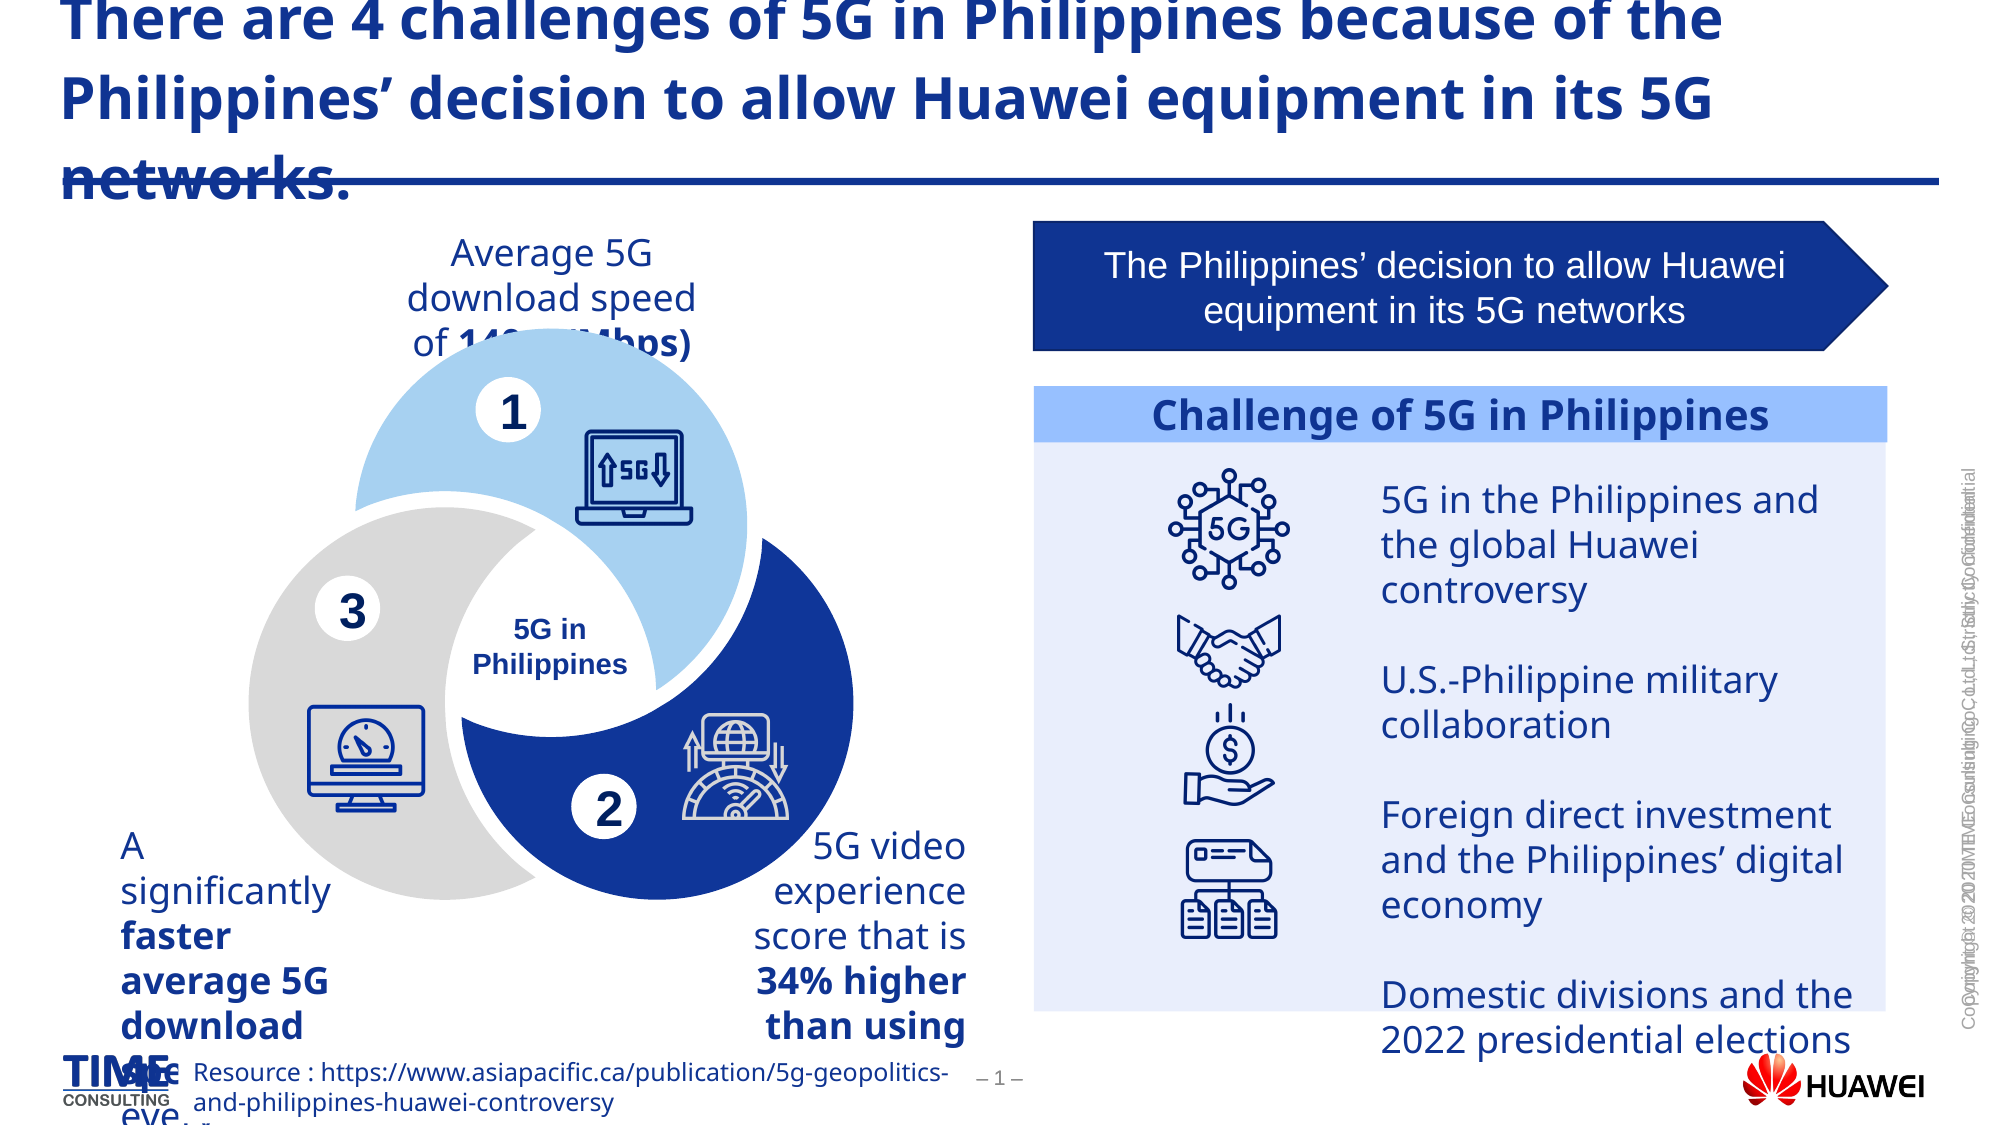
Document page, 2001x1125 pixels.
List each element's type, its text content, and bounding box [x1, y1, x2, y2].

picture [573, 416, 695, 539]
text_box 5G in the Philippines and the global Huawei controversy U.S.-Philippine military collaboration Foreign direct investment and the Philippines’ digital economy Domestic divisions and the 2022 presidential elections [1365, 468, 1886, 1069]
picture [1179, 839, 1279, 939]
picture [63, 1055, 105, 1106]
text_box Resource : https://www.asiapacific.ca/publication/5g-geopolitics-and-philippines-huawei-controversy [178, 1048, 976, 1124]
text_box Challenge of 5G in Philippines [1033, 385, 1888, 443]
text_box Average 5G download speed of 140.6 (Mbps) [389, 221, 715, 328]
text_box A significantly faster average 5G download speed in every market [105, 814, 352, 1125]
picture [1177, 600, 1281, 806]
text_box The Philippines’ decision to allow Huawei equipment in its 5G networks [1032, 220, 1889, 352]
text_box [248, 328, 854, 900]
picture [1736, 1025, 1935, 1125]
picture [305, 697, 427, 820]
title There are 4 challenges of 5G in Philippines because of the Philippines’ decision to allow Huawei equipment in its 5G networks. [44, 27, 1958, 156]
picture [1168, 468, 1290, 590]
text_box [1033, 443, 1887, 1013]
picture [682, 713, 789, 820]
text_box 5G video experience score that is 34% higher than using 4G [735, 814, 982, 1100]
